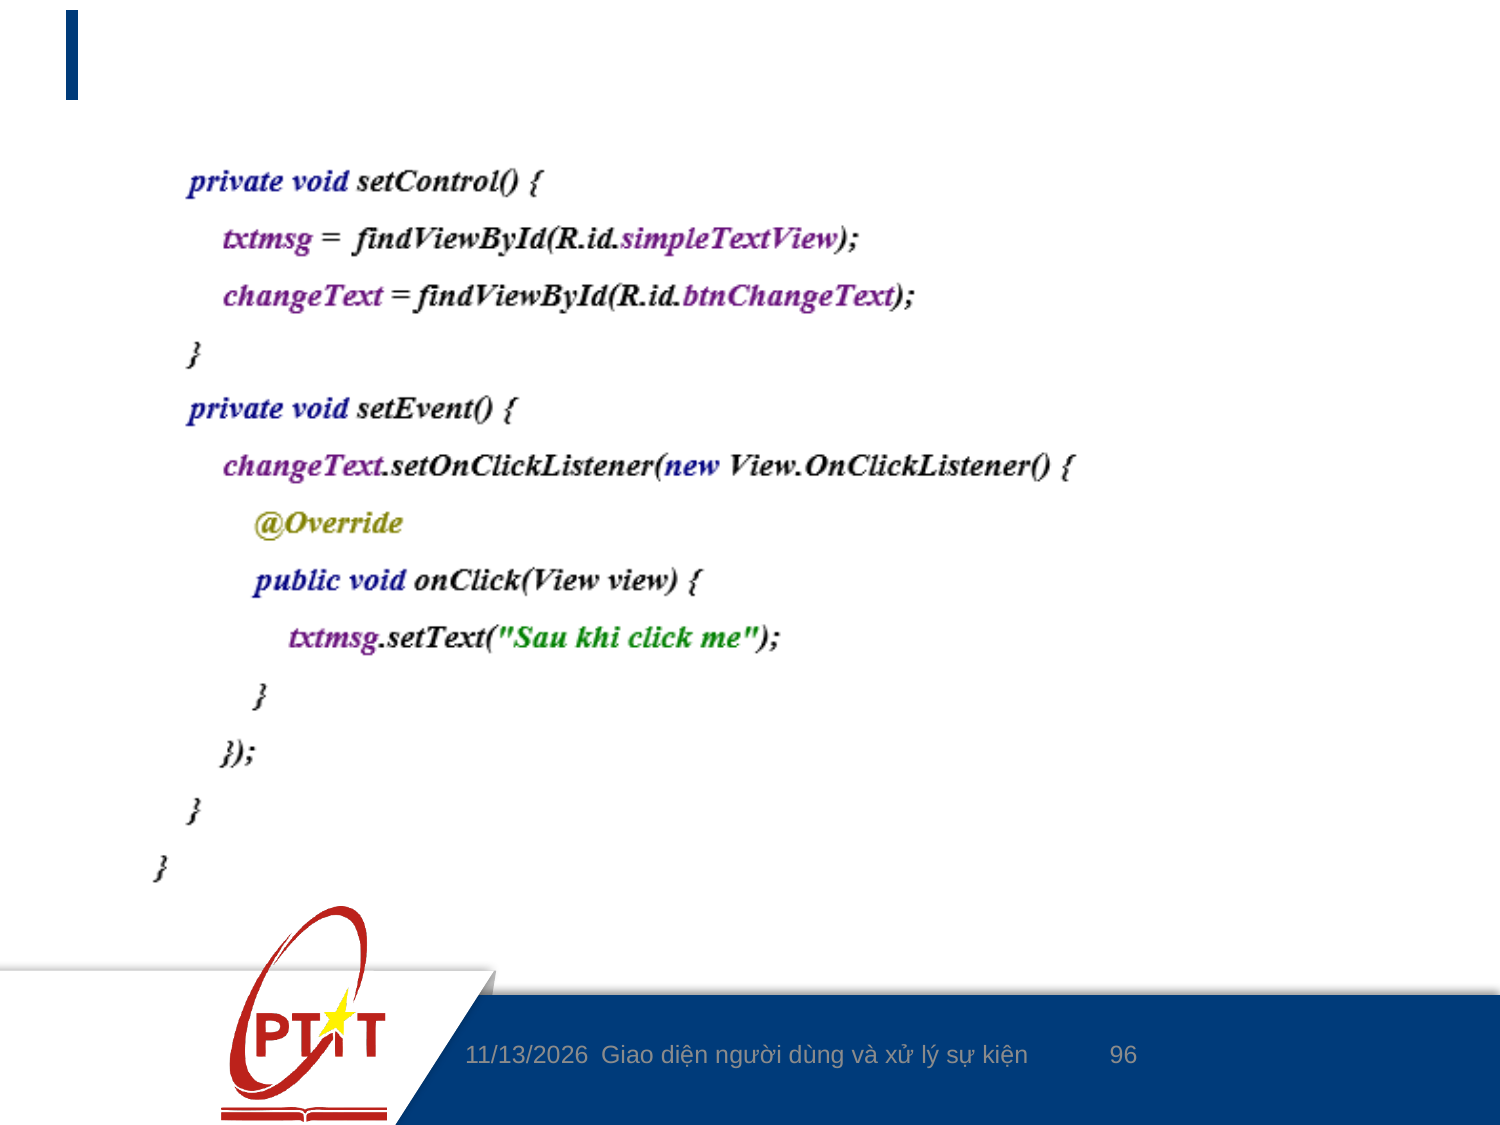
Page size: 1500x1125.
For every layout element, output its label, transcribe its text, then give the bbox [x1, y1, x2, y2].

slide_number 96 [815, 1023, 1153, 1084]
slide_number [450, 1023, 561, 1084]
picture [221, 906, 387, 1122]
picture [124, 163, 1088, 896]
footer Giao diện người dùng và xử lý sự kiện [561, 1023, 815, 1084]
